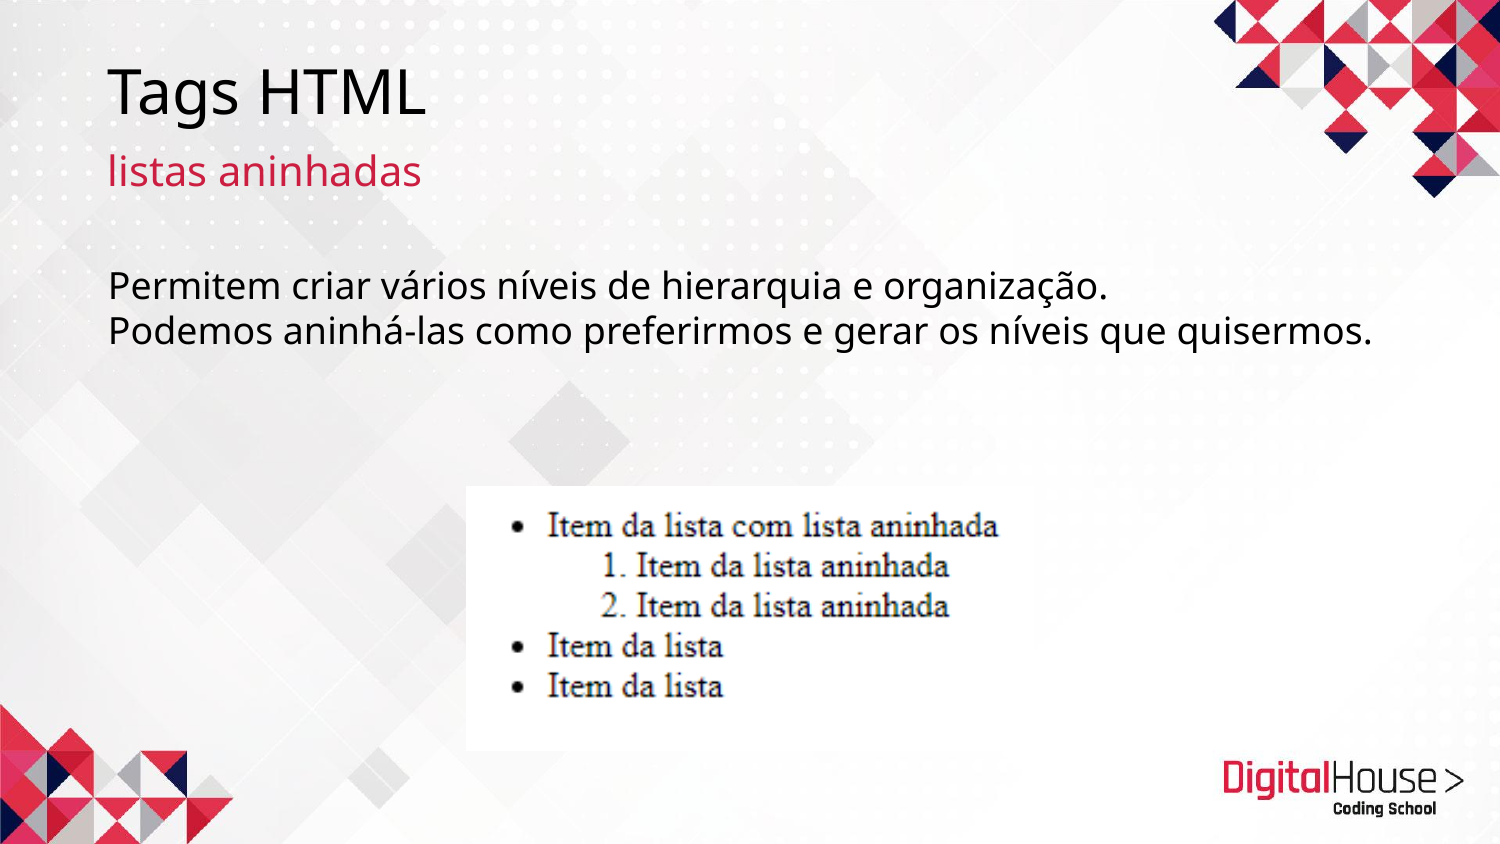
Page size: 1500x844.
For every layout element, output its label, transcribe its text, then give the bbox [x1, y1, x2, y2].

title Tags HTML [92, 17, 1335, 124]
text_box Permitem criar vários níveis de hierarquia e organização. Podemos aninhá-las como preferirmos e gerar os níveis que quisermos. [92, 247, 1432, 618]
picture [0, 0, 1500, 844]
title listas aninhadas [92, 124, 1335, 210]
